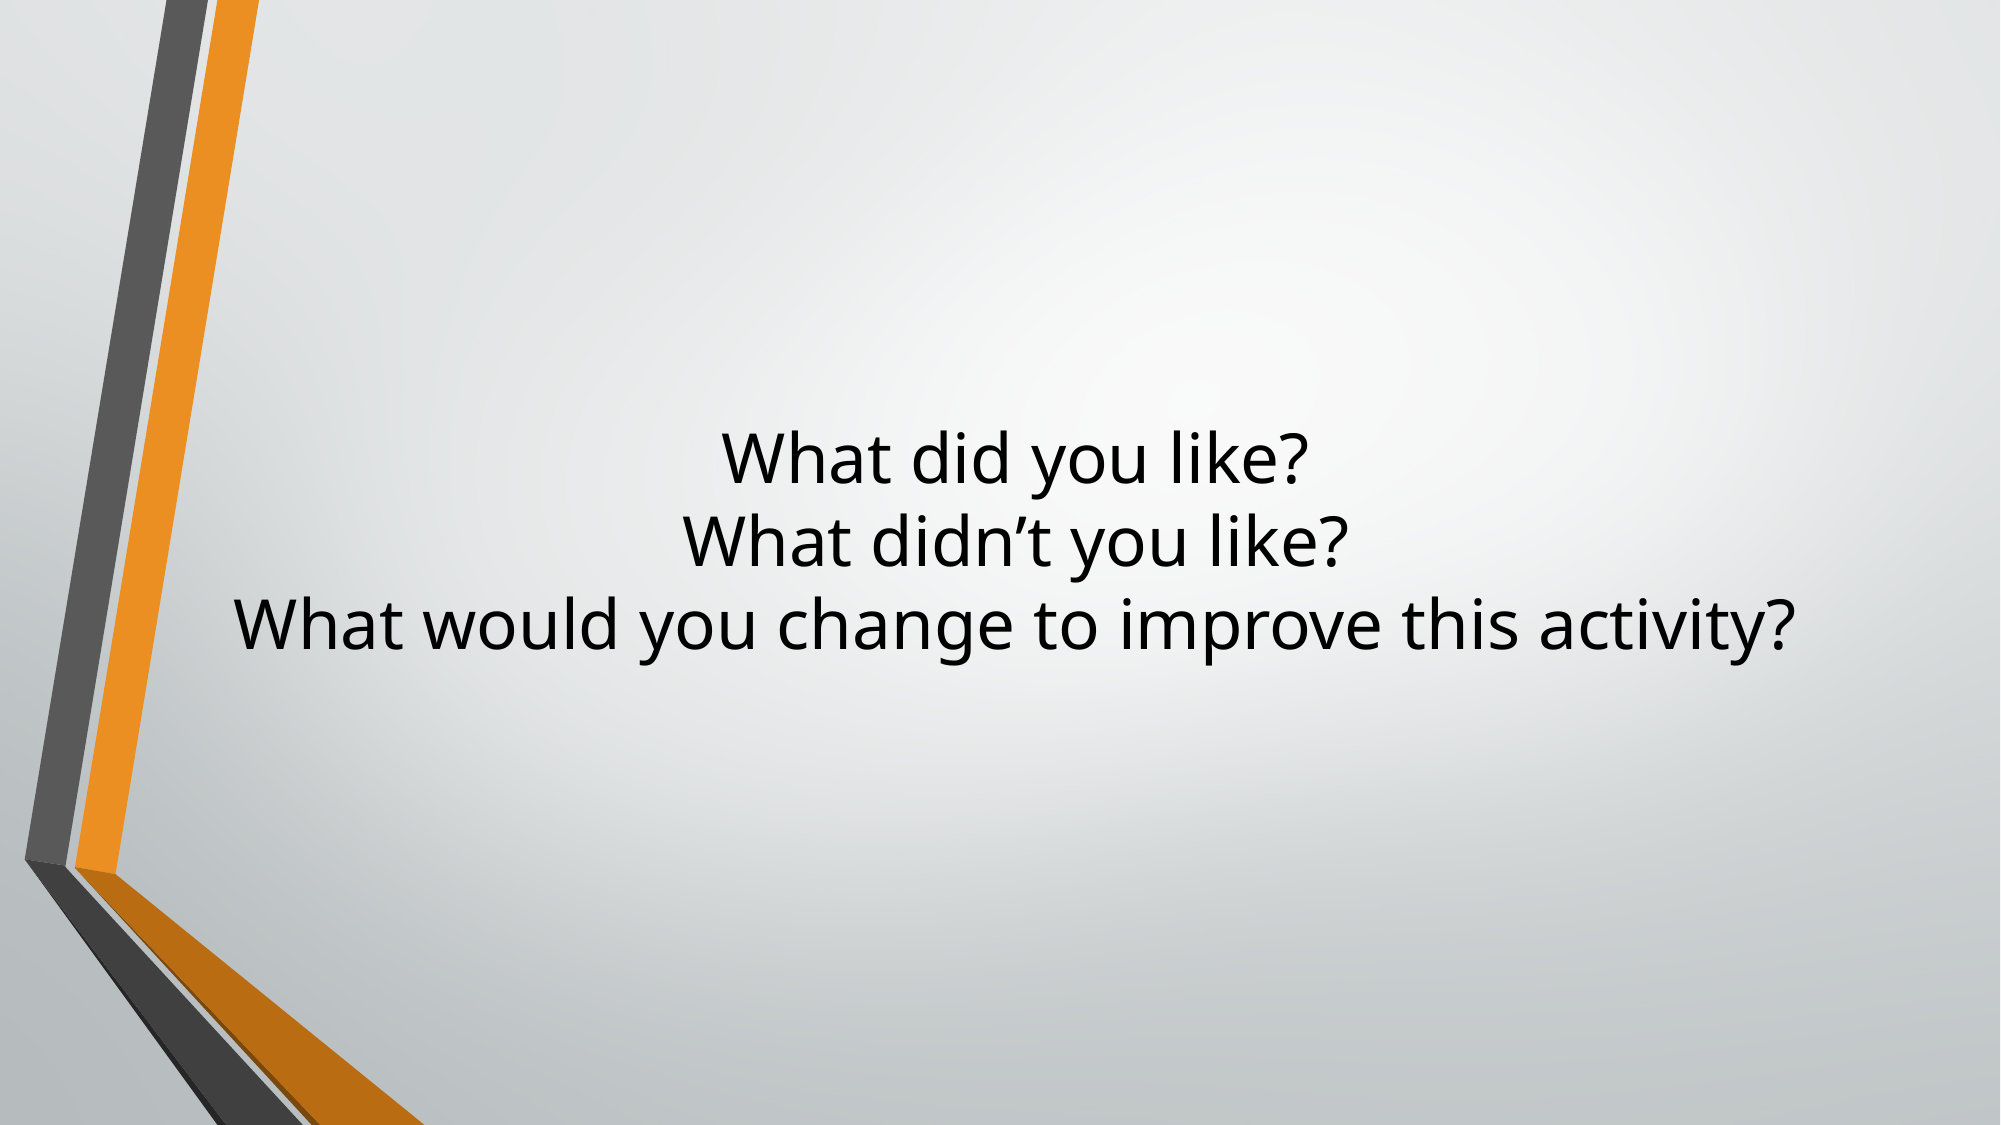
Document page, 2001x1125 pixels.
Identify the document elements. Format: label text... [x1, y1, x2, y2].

title What did you like? What didn’t you like? What would you change to improve this activity? [194, 395, 1838, 683]
